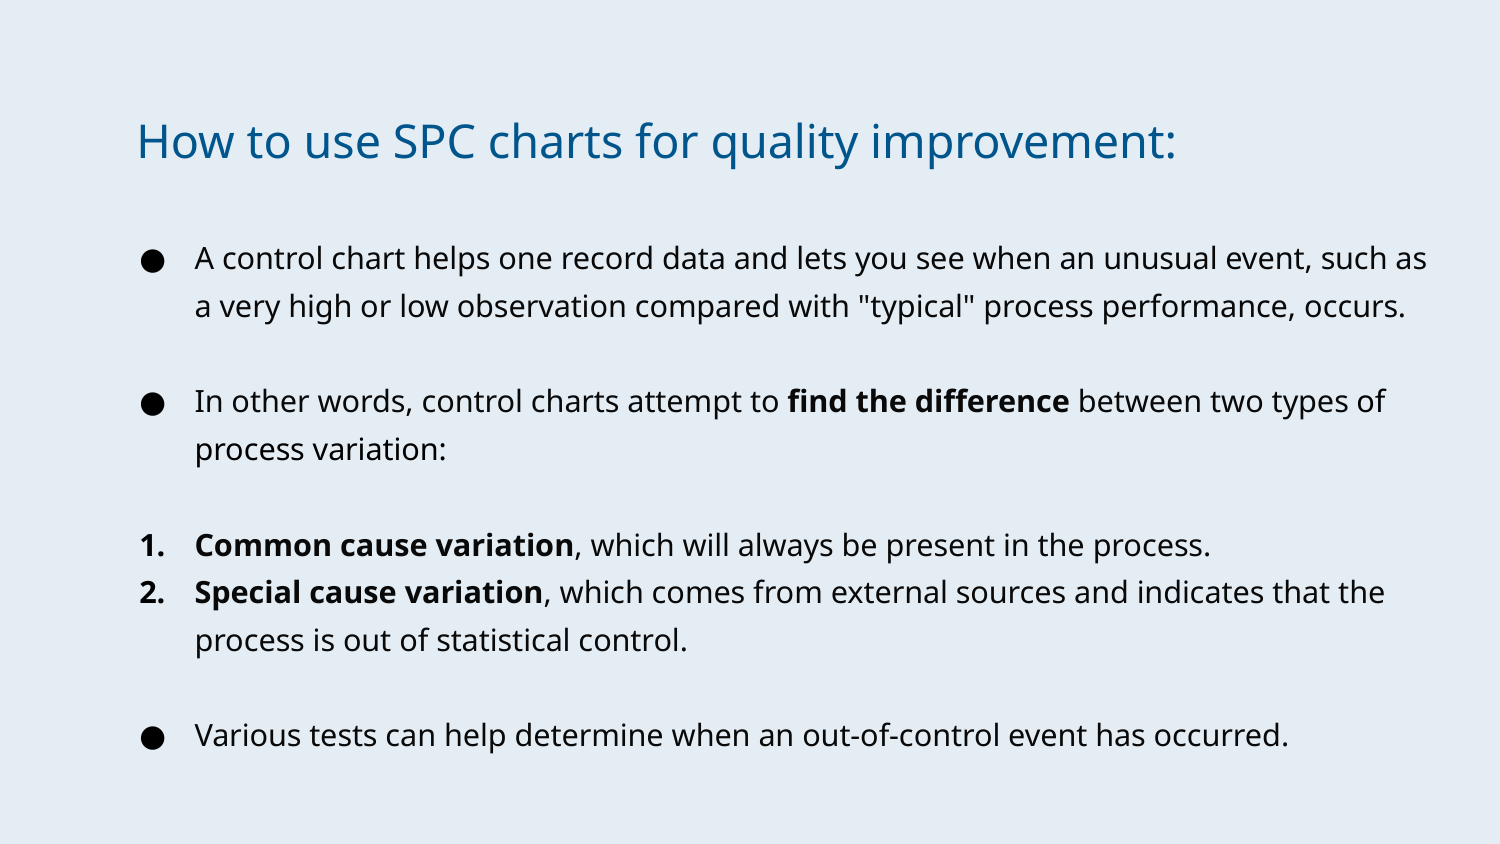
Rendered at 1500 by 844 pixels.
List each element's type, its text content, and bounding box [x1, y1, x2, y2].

title How to use SPC charts for quality improvement: [121, 94, 1500, 189]
list A control chart helps one record data and lets you see when an unusual event, such as a very high or low observation compared with "typical" process performance, occurs. In other words, control charts attempt to find the difference between two types of process variation: Common cause variation, which will always be present in the process. Special cause variation, which comes from external sources and indicates that the process is out of statistical control. Various tests can help determine when an out-of-control event has occurred. [106, 215, 1463, 777]
